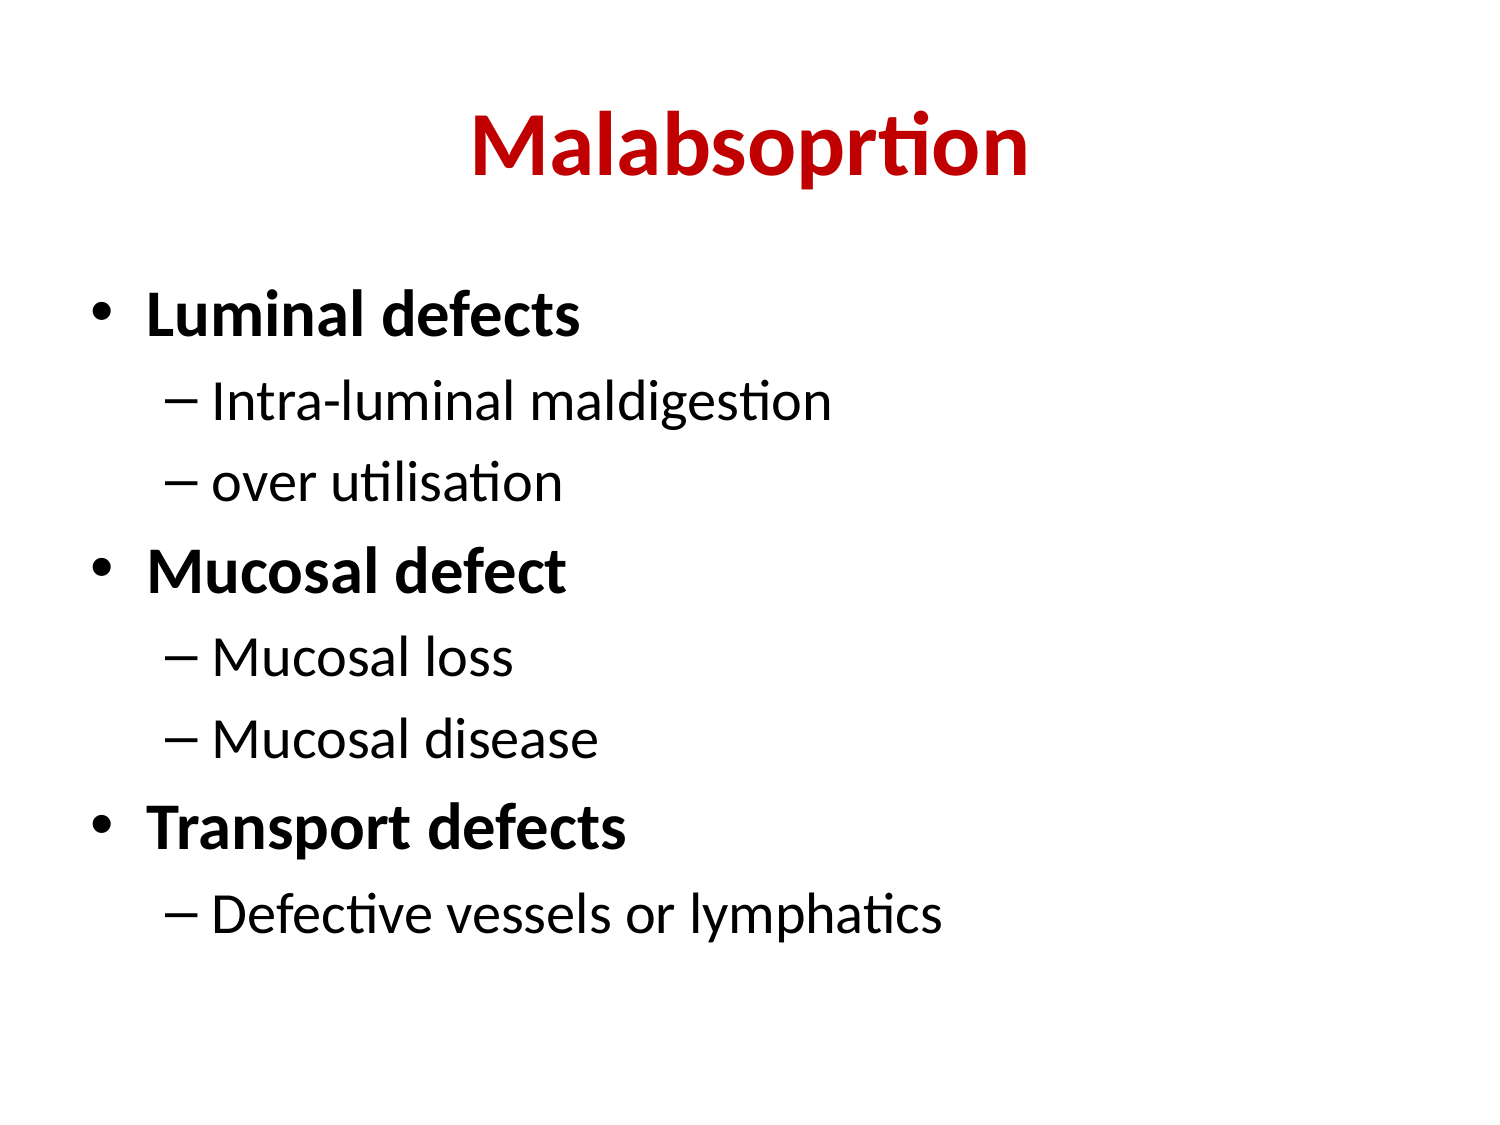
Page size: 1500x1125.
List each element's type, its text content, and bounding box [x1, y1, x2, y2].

title Malabsoprtion [75, 45, 1425, 233]
list Luminal defects Intra-luminal maldigestion over utilisation Mucosal defect Mucosal loss Mucosal disease Transport defects Defective vessels or lymphatics [75, 262, 1425, 1005]
